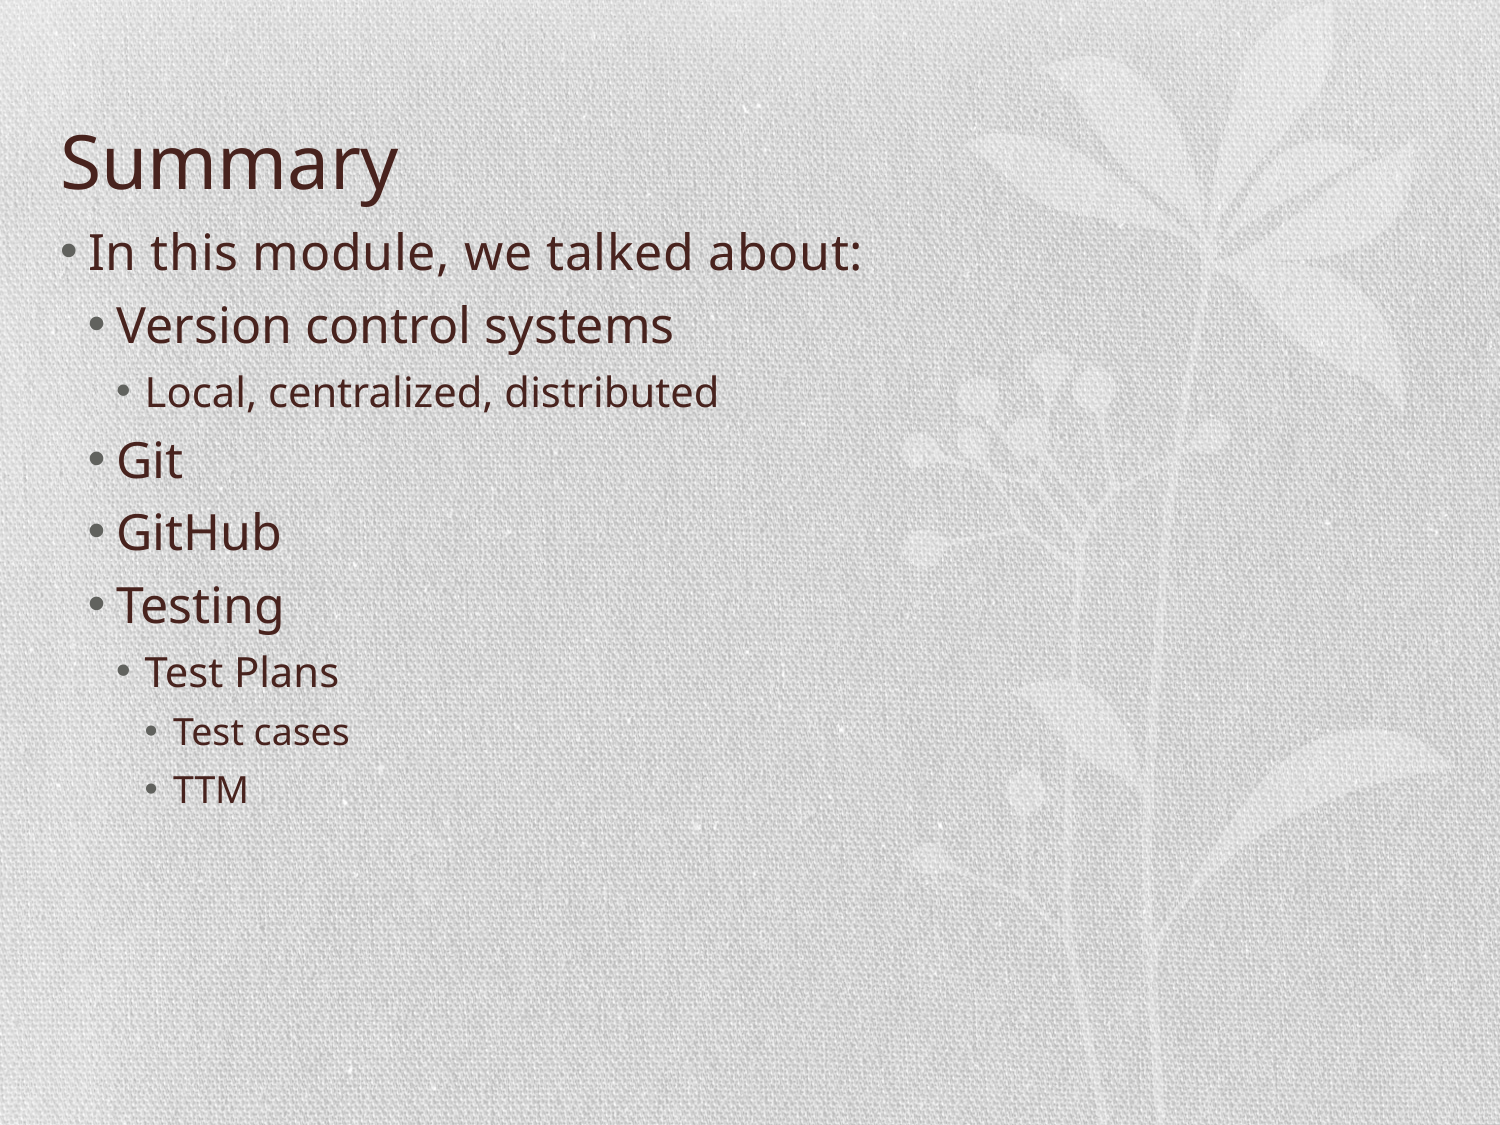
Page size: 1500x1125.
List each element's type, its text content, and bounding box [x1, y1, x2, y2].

list In this module, we talked about: Version control systems Local, centralized, distributed Git GitHub Testing Test Plans Test cases TTM [45, 213, 1455, 1105]
title Summary [45, 37, 1455, 213]
